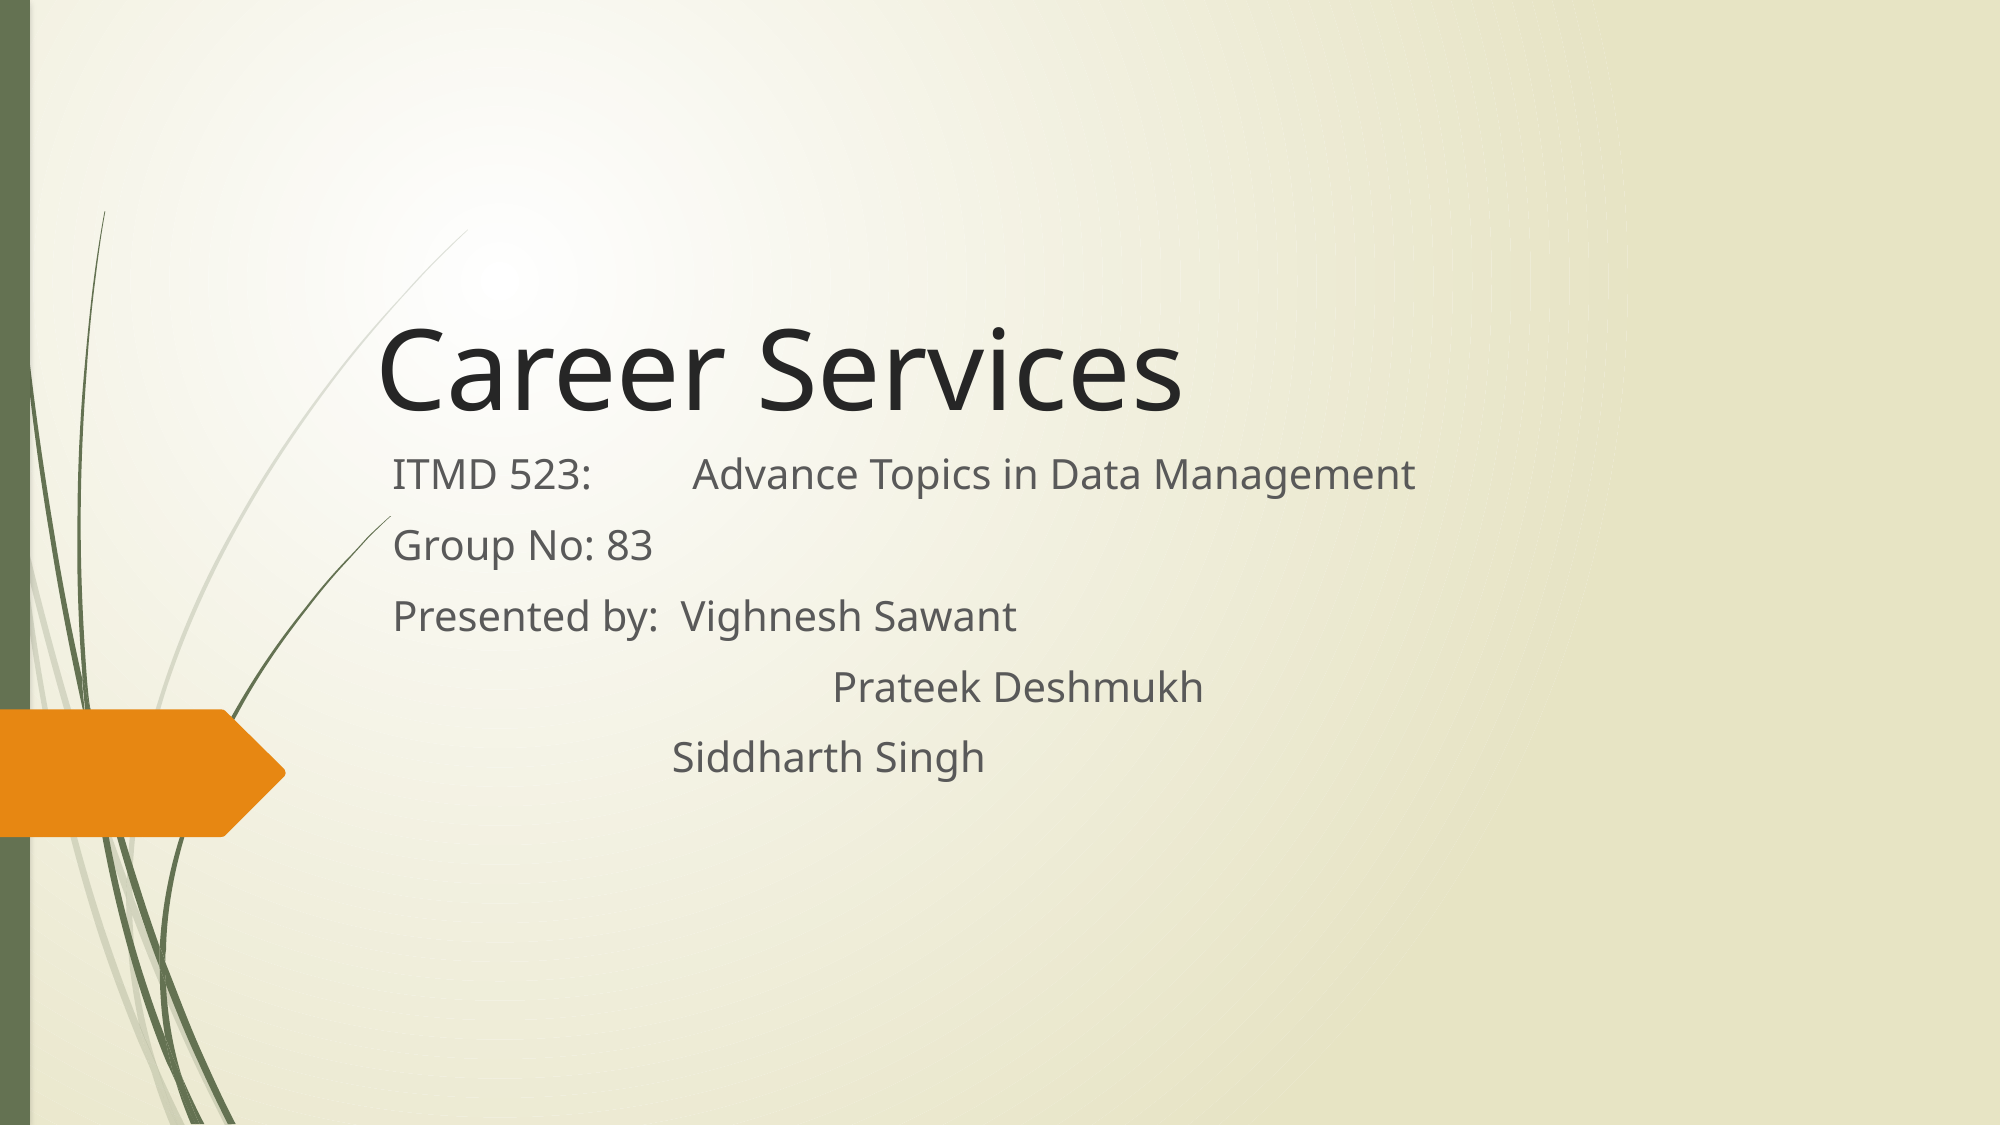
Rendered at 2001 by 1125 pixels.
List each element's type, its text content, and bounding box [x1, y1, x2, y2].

subtitle ITMD 523: Advance Topics in Data Management Group No: 83 Presented by: Vighnesh Sawant Prateek Deshmukh Siddharth Singh [377, 440, 1896, 782]
title Career Services [360, 33, 1896, 441]
